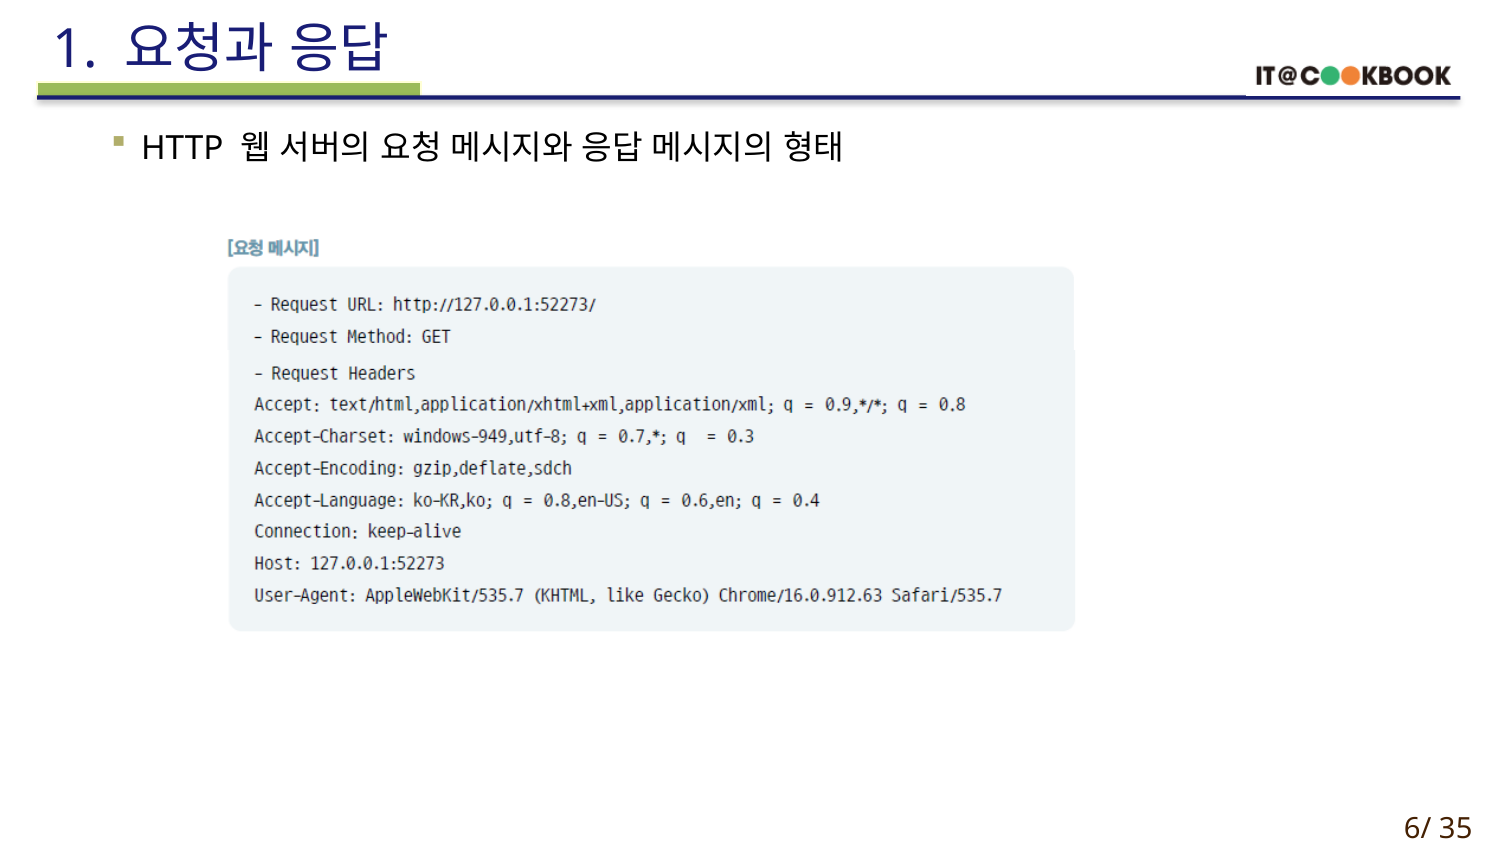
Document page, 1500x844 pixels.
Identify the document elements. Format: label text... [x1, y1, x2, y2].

picture [1246, 57, 1463, 96]
title 1. 요청과 응답 [37, 10, 1278, 82]
list HTTP 웹 서버의 요청 메시지와 응답 메시지의 형태 [37, 114, 1463, 818]
picture [206, 232, 1093, 643]
